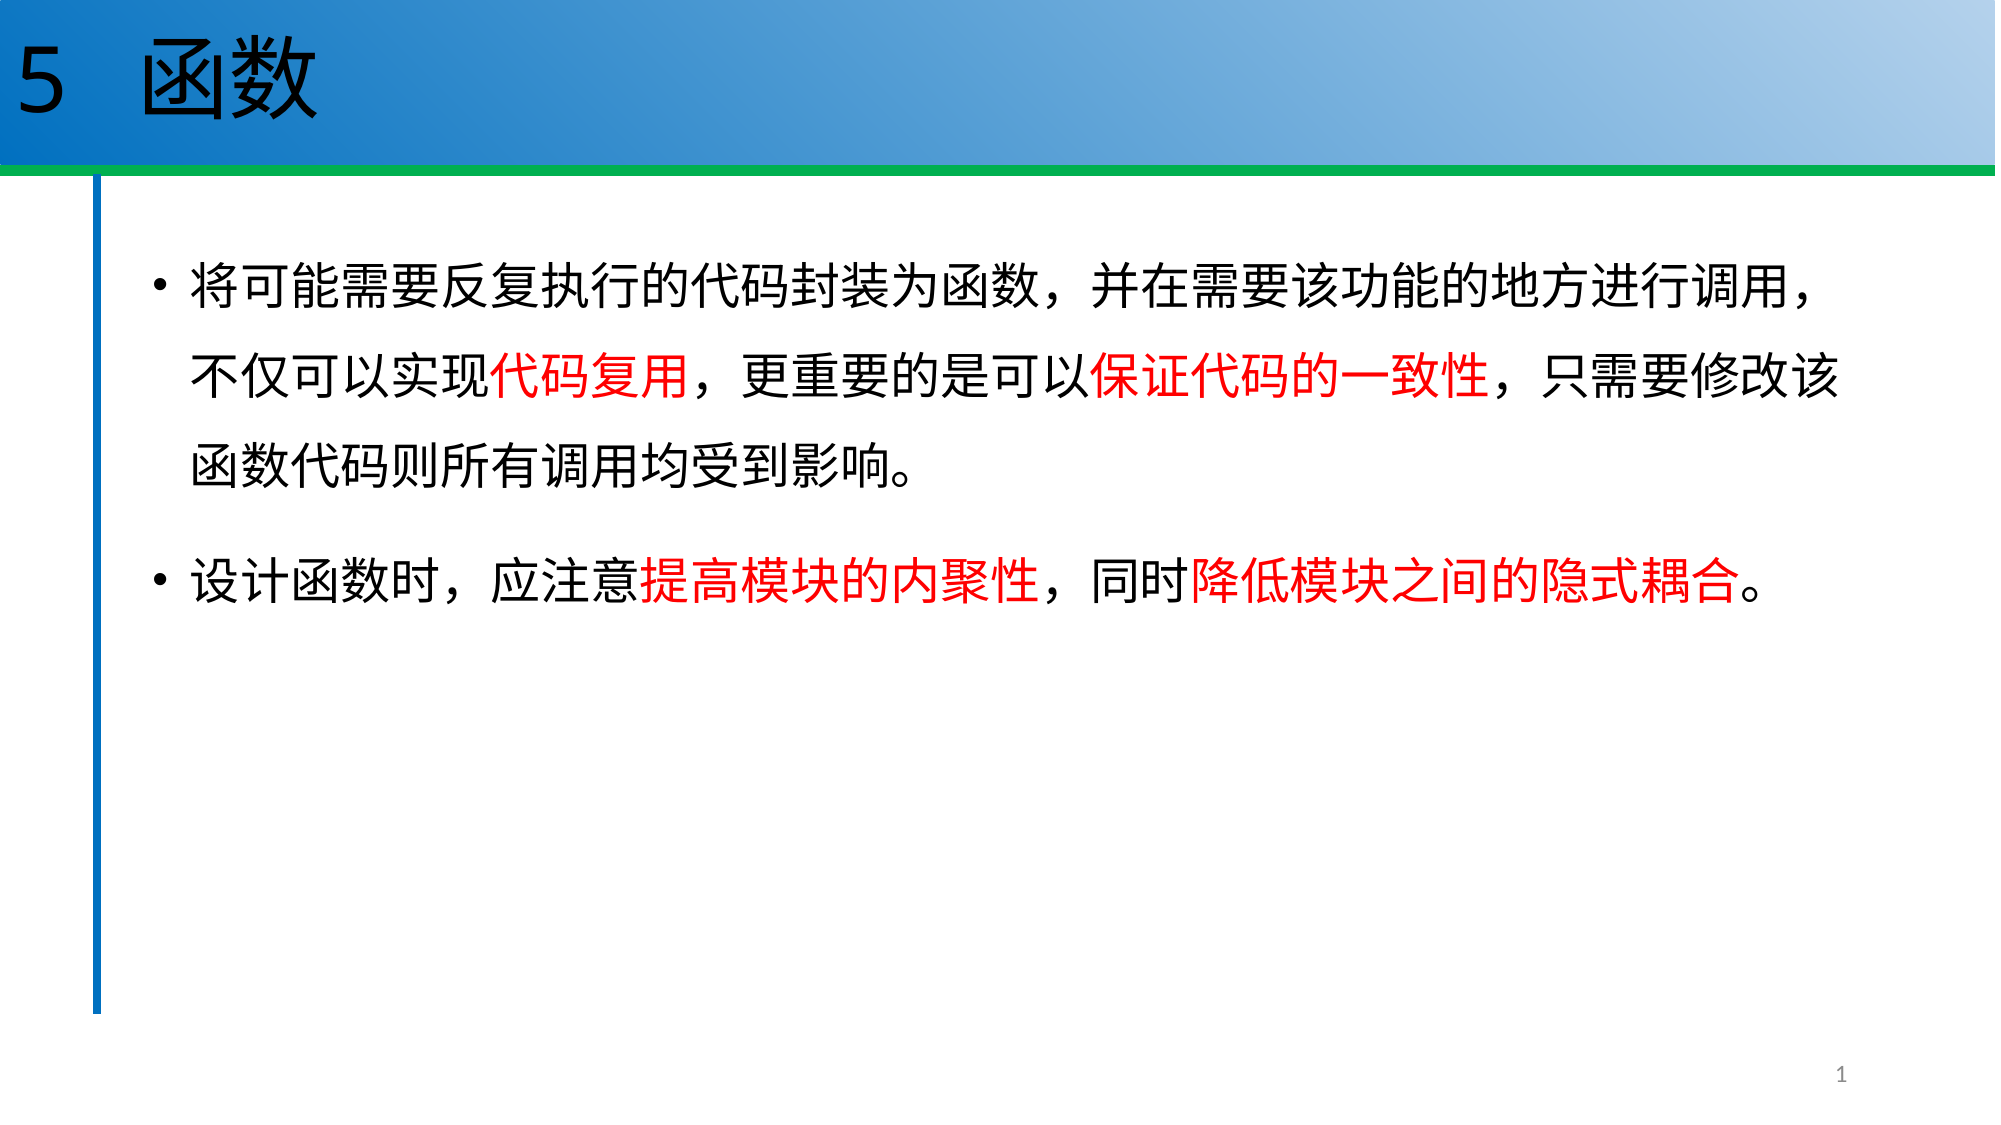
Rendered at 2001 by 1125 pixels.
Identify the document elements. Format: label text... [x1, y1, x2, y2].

slide_number 1 [1412, 1042, 1863, 1103]
list 将可能需要反复执行的代码封装为函数，并在需要该功能的地方进行调用，不仅可以实现代码复用，更重要的是可以保证代码的一致性，只需要修改该函数代码则所有调用均受到影响。 设计函数时，应注意提高模块的内聚性，同时降低模块之间的隐式耦合。 [137, 216, 1863, 978]
title 5 函数 [0, 0, 1995, 165]
